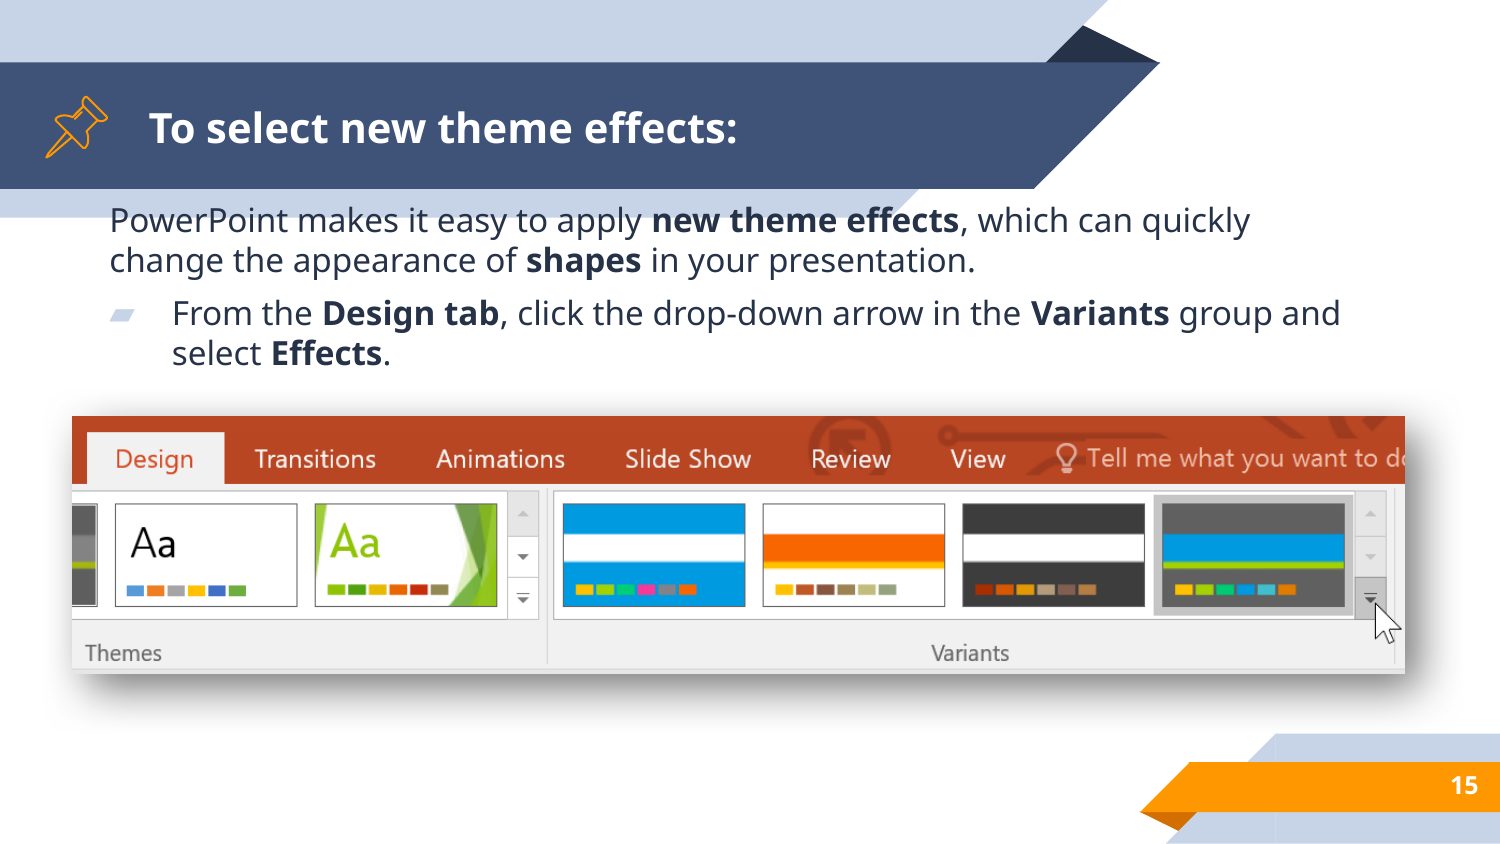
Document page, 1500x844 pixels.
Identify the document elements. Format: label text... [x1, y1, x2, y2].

list PowerPoint makes it easy to apply new theme effects, which can quickly change the appearance of shapes in your presentation. From the Design tab, click the drop-down arrow in the Variants group and select Effects. [81, 215, 1377, 356]
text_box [45, 96, 108, 158]
picture [71, 416, 1406, 674]
title To select new theme effects: [133, 64, 1035, 190]
slide_number 15 [1249, 760, 1494, 813]
